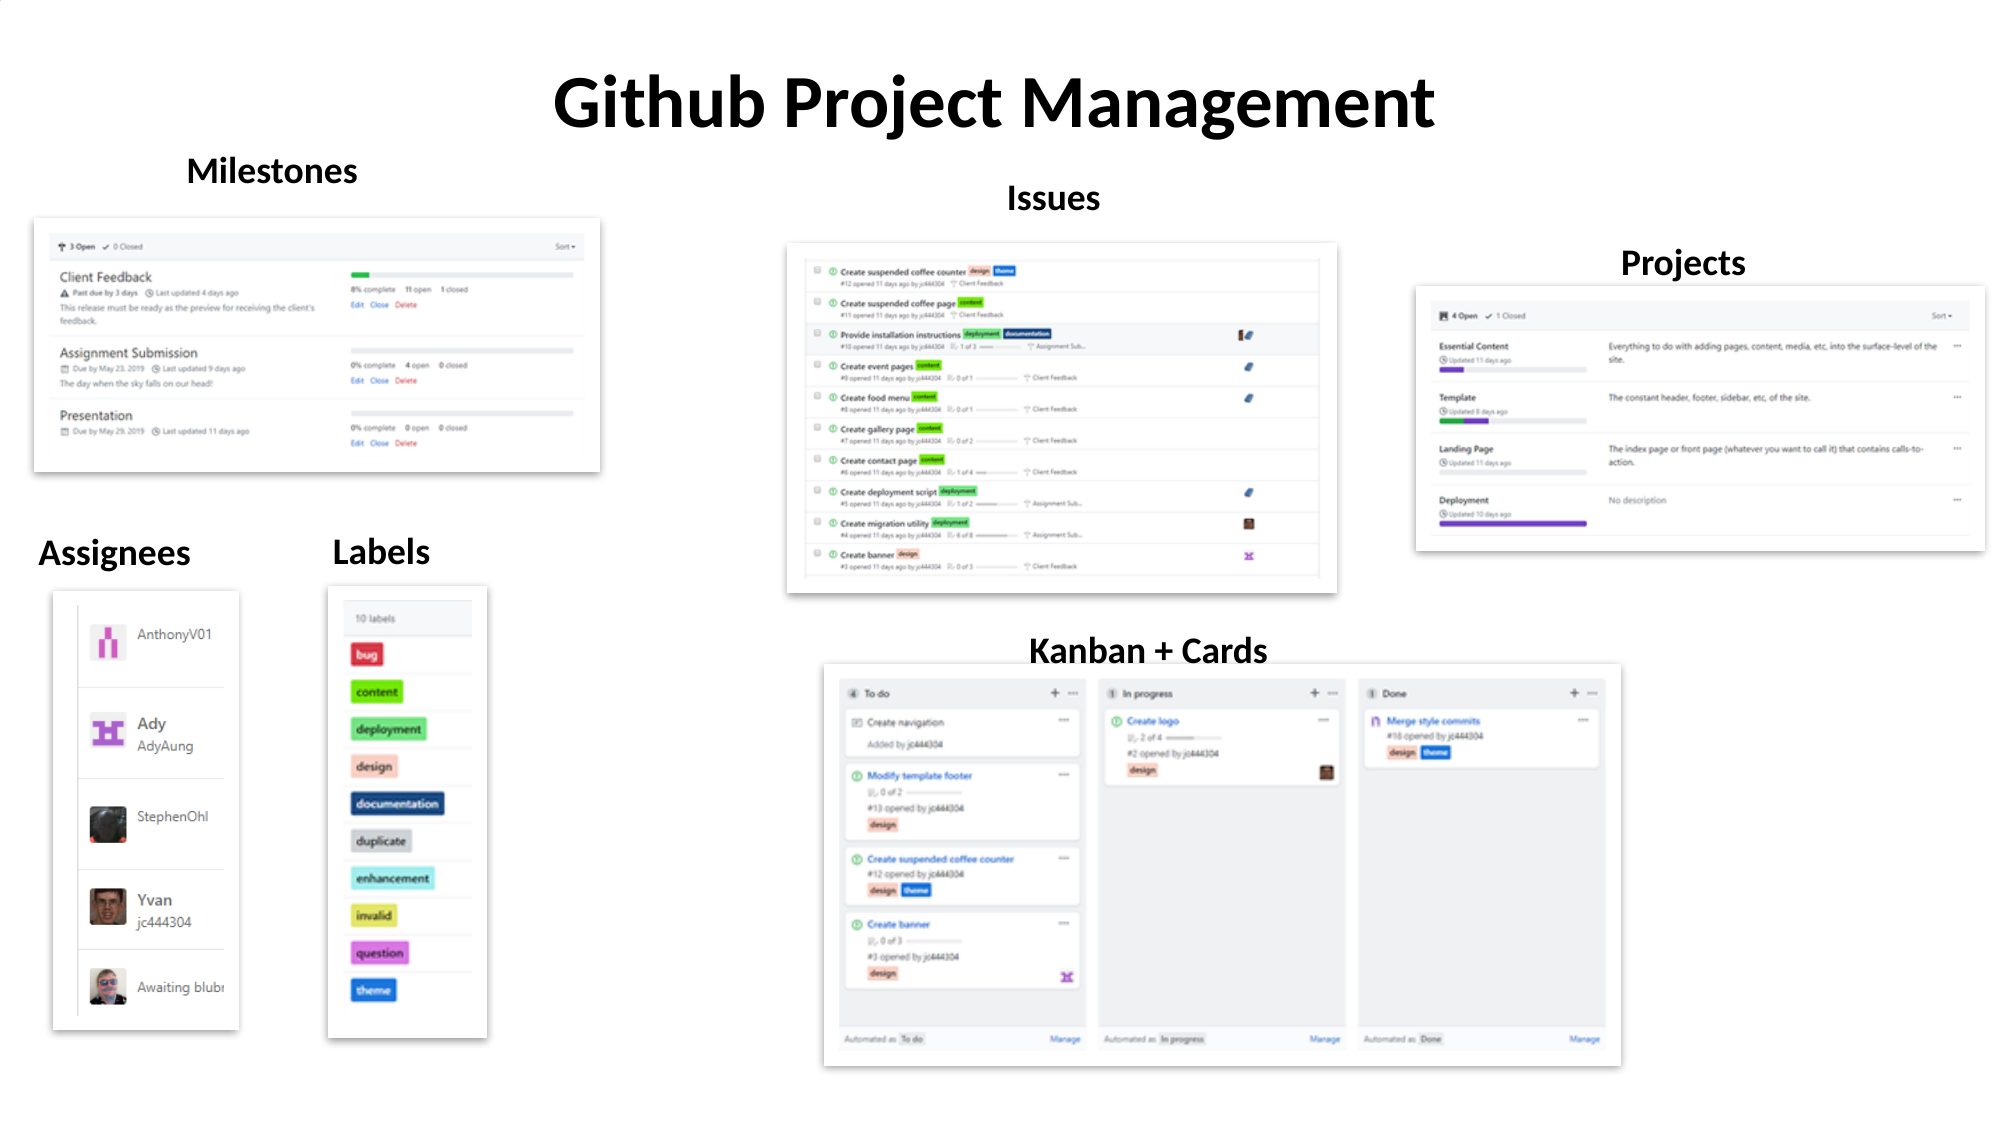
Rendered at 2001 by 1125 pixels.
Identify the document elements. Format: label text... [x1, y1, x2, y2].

picture [1430, 300, 1971, 537]
picture [342, 599, 473, 1024]
picture [48, 232, 586, 458]
text_box Issues [992, 165, 1155, 224]
picture [838, 677, 1607, 1052]
text_box Assignees [23, 520, 267, 579]
text_box Labels [318, 519, 485, 578]
text_box Projects [1606, 230, 1809, 283]
picture [801, 257, 1323, 579]
text_box Github Project Management [377, 11, 1615, 184]
text_box Kanban + Cards [1014, 618, 1382, 676]
picture [67, 604, 225, 1016]
text_box Milestones [171, 138, 430, 198]
